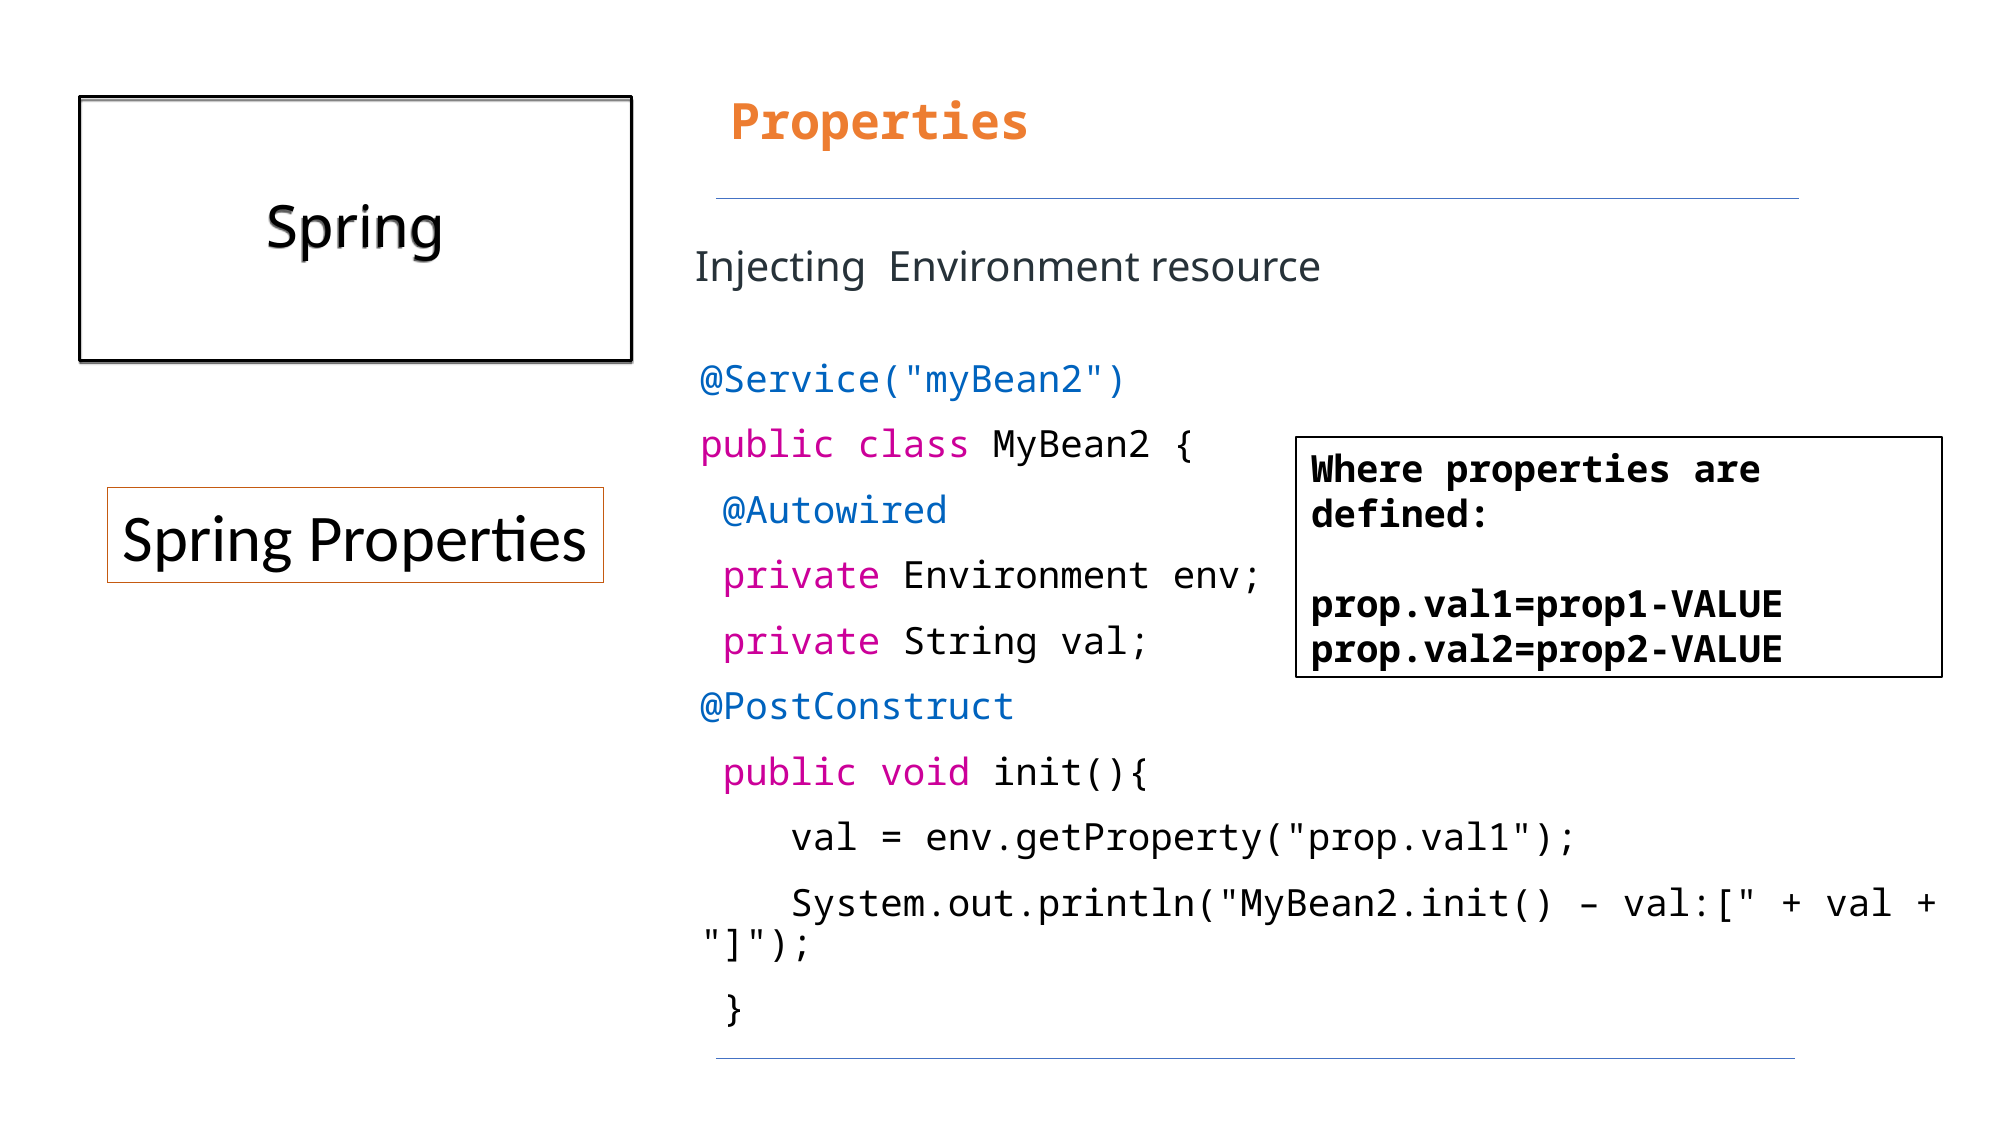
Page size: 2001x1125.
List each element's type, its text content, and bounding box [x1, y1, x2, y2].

text_box Where properties are defined: prop.val1=prop1-VALUE prop.val2=prop2-VALUE [1295, 437, 1943, 678]
text_box Properties [715, 81, 1716, 157]
text_box Injecting Environment resource [680, 232, 1680, 297]
text_box @Service("myBean2") public class MyBean2 { @Autowired private Environment env; private String val; @PostConstruct public void init(){ val = env.getProperty("prop.val1"); System.out.println("MyBean2.init() – val:[" + val + "]"); } [685, 352, 2000, 1038]
text_box Spring Properties [107, 487, 604, 583]
title Spring [79, 96, 632, 361]
